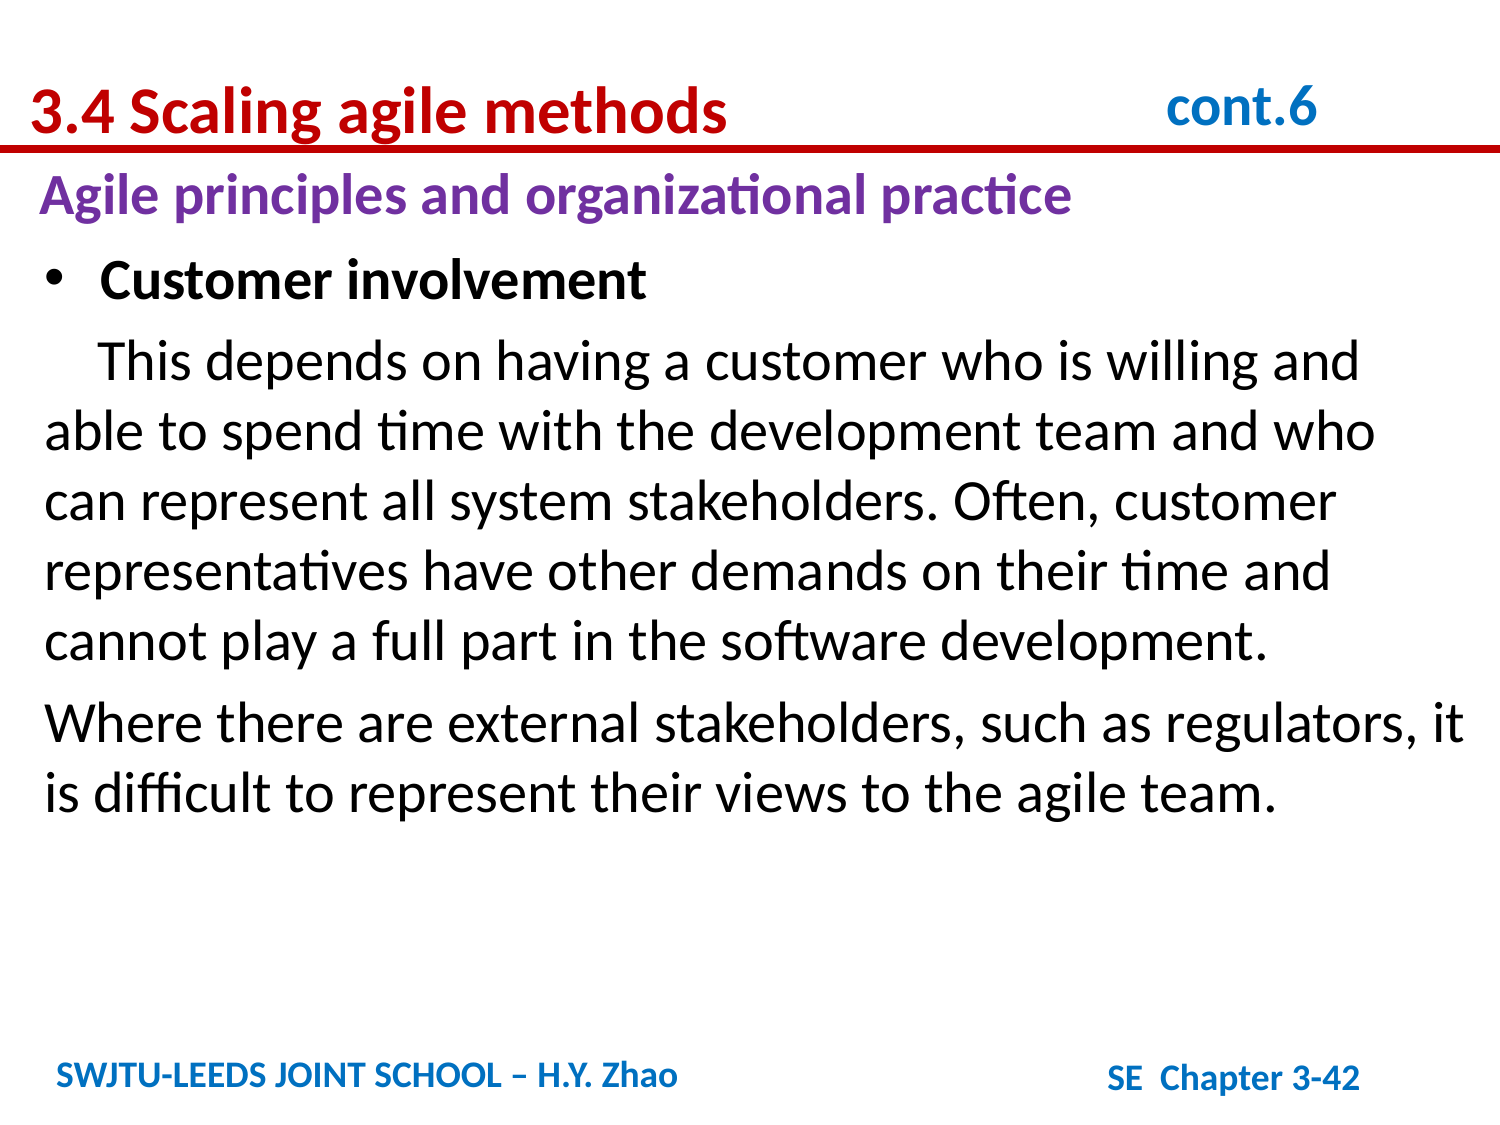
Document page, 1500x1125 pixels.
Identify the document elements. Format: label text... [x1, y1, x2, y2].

text_box Customer involvement This depends on having a customer who is willing and able to spend time with the development team and who can represent all system stakeholders. Often, customer representatives have other demands on their time and cannot play a full part in the software development. Where there are external stakeholders, such as regulators, it is difficult to represent their views to the agile team. [29, 233, 1483, 957]
slide_number SE Chapter 3-42 [1092, 1045, 1484, 1106]
text_box 3.4 Scaling agile methods [15, 43, 1152, 155]
text_box Agile principles and organizational practice [24, 149, 1088, 234]
text_box cont.6 [1152, 83, 1459, 145]
footer SWJTU-LEEDS JOINT SCHOOL – H.Y. Zhao [41, 1042, 988, 1103]
